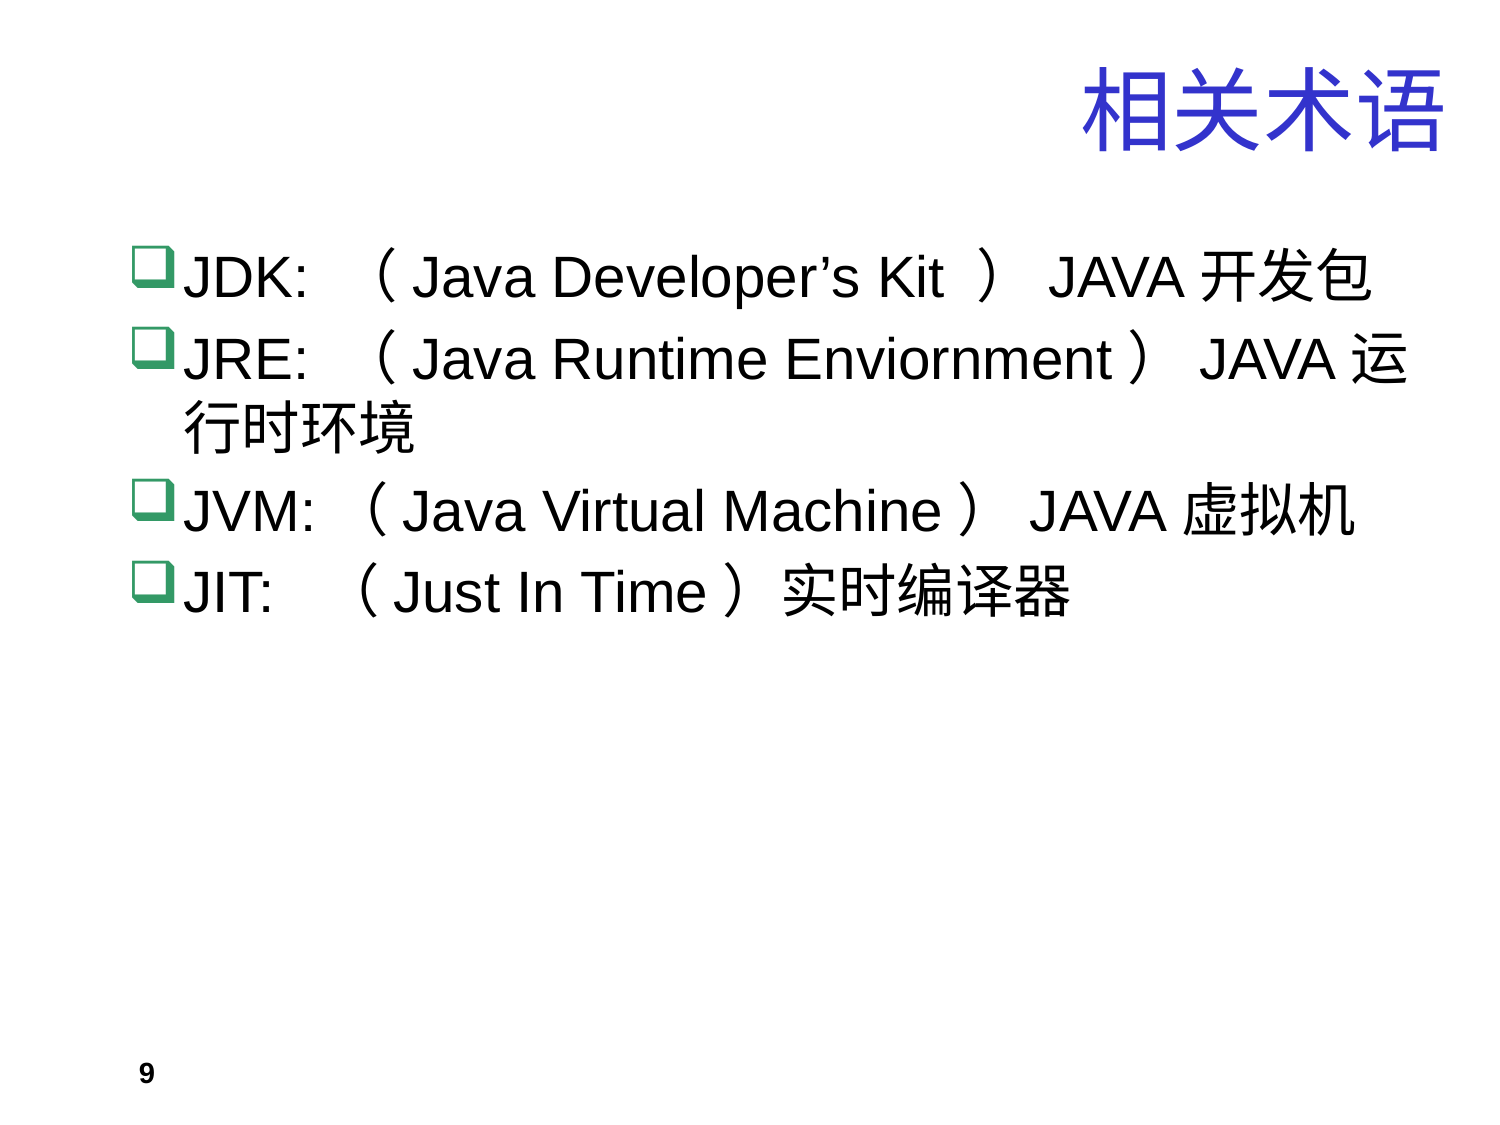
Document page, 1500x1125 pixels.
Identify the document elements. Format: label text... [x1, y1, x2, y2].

slide_number 9 [123, 1046, 474, 1083]
title 相关术语 [112, 42, 1463, 173]
list JDK: （Java Developer’s Kit ）JAVA开发包 JRE: （Java Runtime Enviornment）JAVA运行时环境 JVM:（Java Virtual Machine）JAVA虚拟机 JIT: （Just In Time）实时编译器 [112, 231, 1463, 975]
